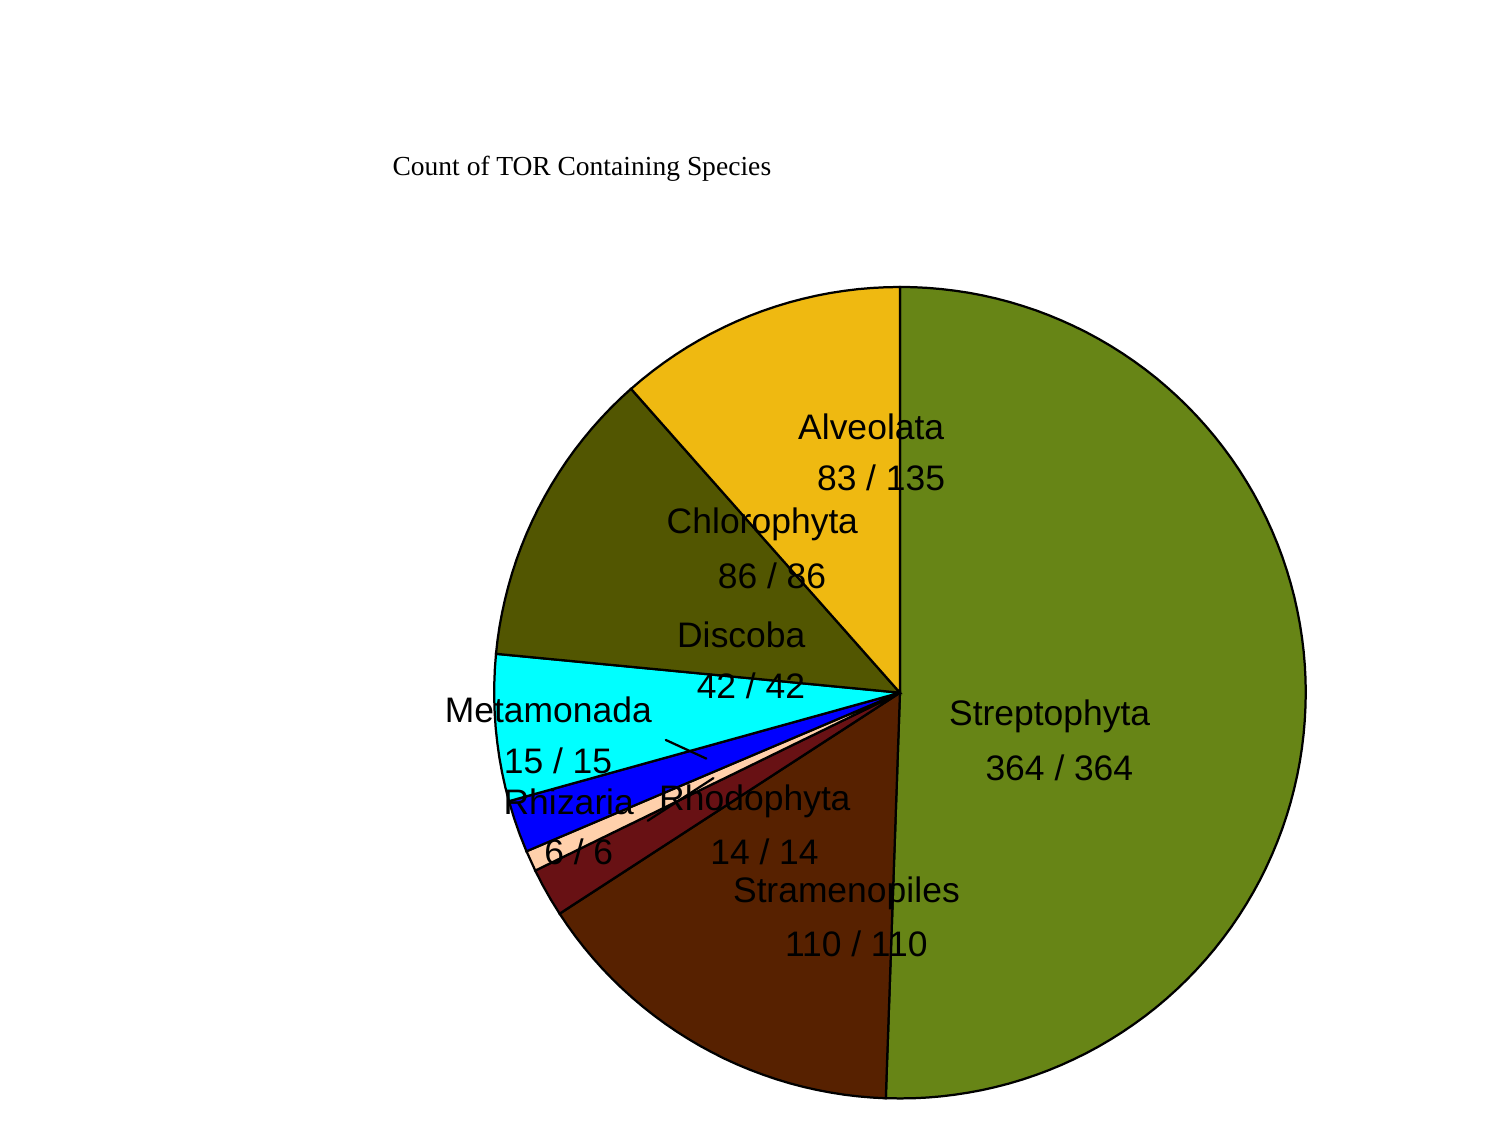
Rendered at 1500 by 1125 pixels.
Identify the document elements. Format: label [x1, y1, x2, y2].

text_box [149, 149, 1500, 1125]
